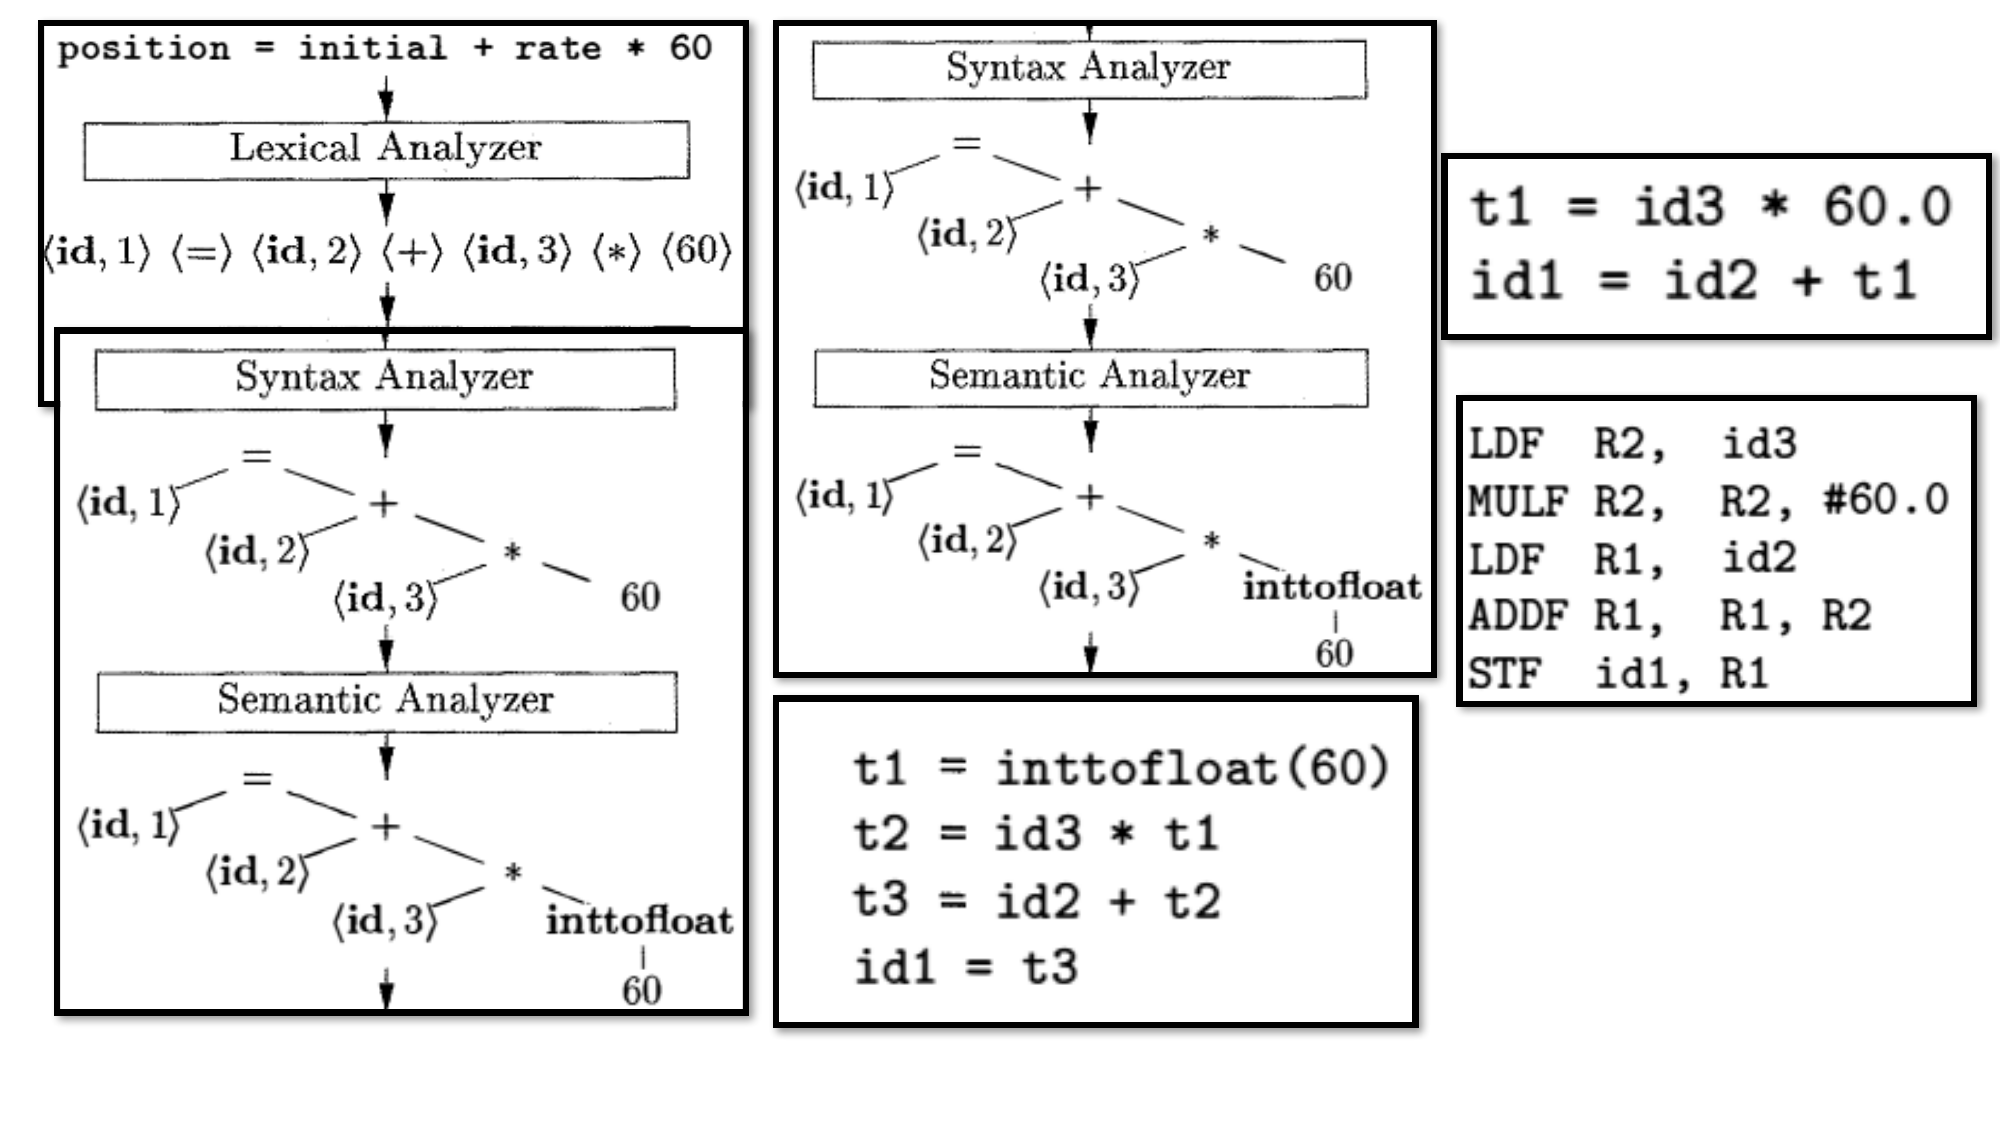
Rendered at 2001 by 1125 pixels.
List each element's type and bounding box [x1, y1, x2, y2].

picture [44, 26, 743, 1010]
picture [1447, 159, 1986, 334]
picture [1462, 401, 1971, 702]
picture [779, 26, 1431, 672]
picture [779, 701, 1413, 1023]
